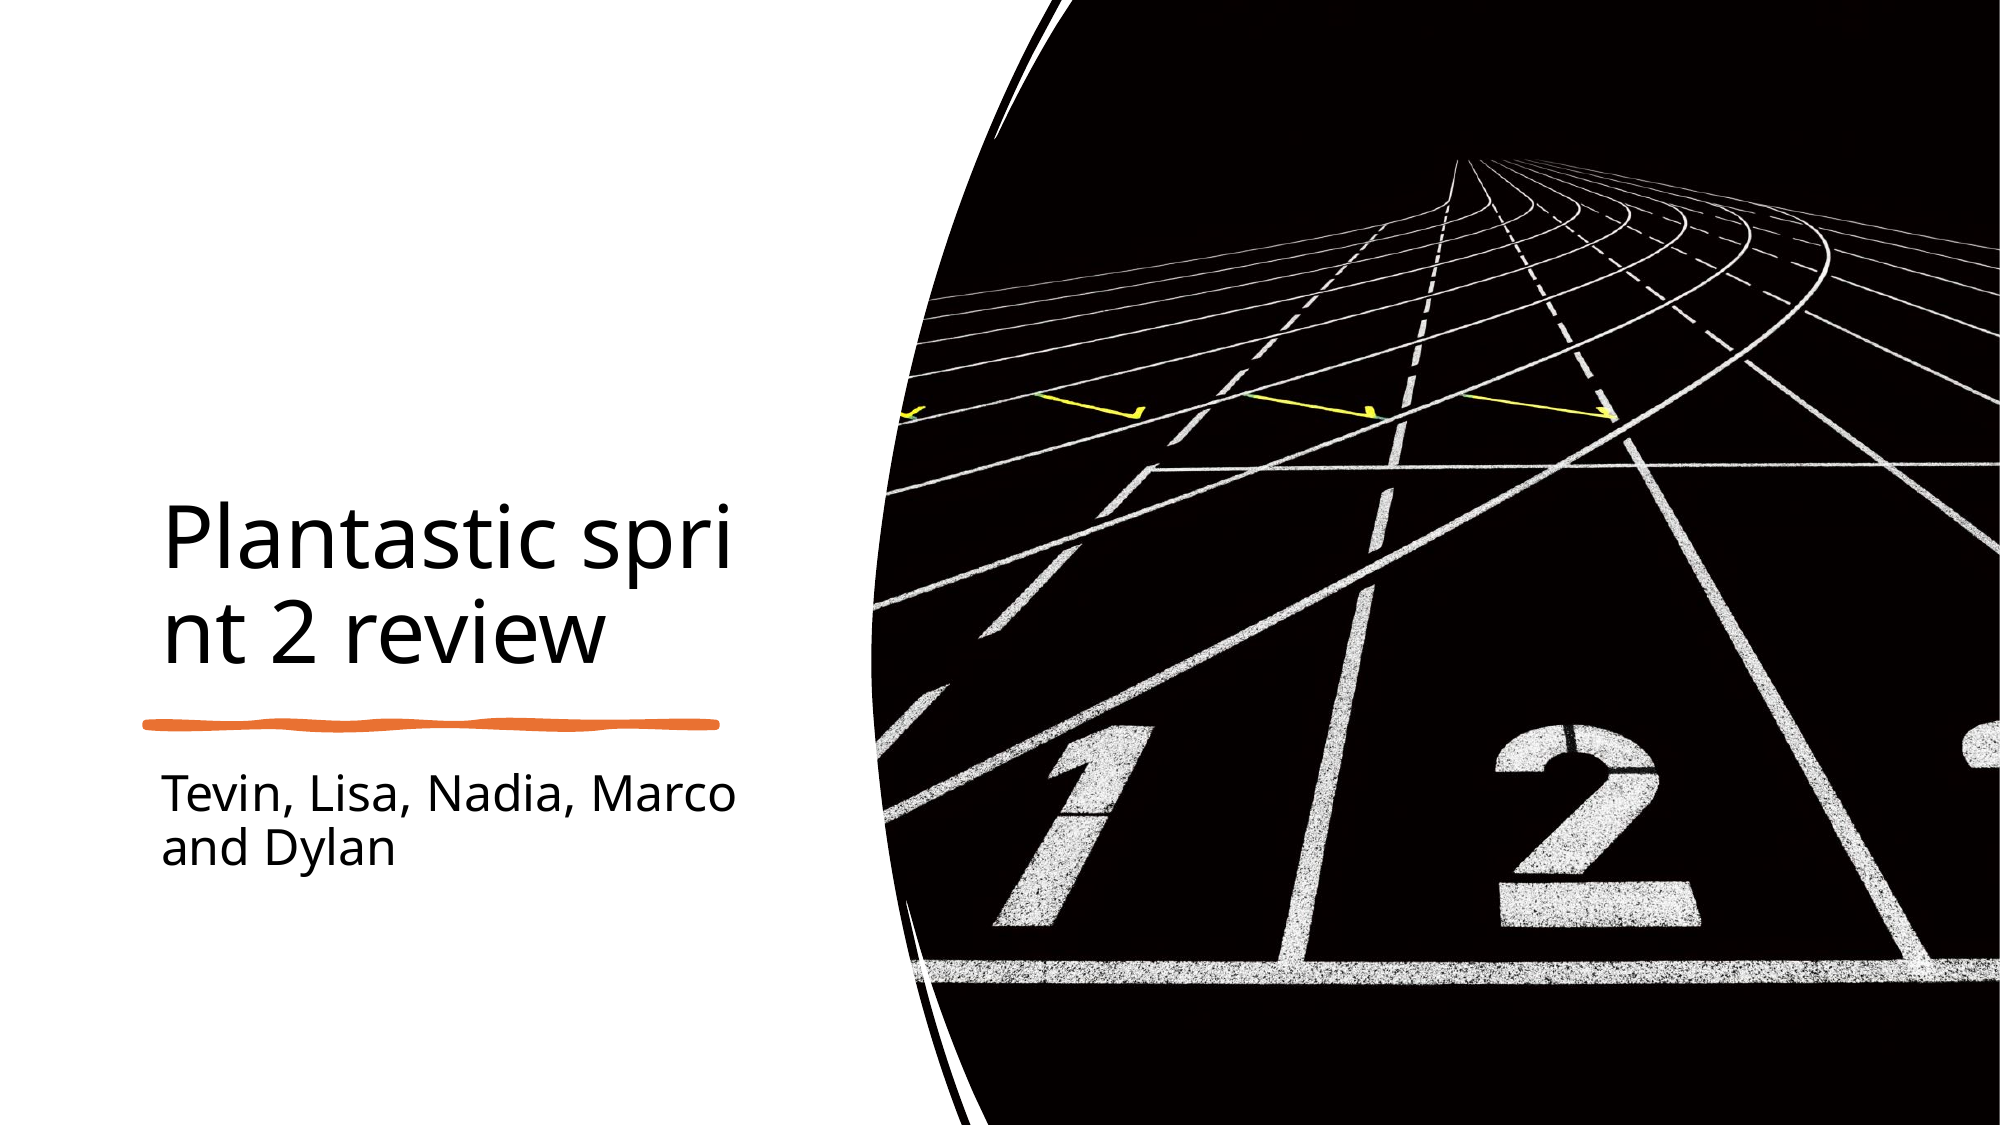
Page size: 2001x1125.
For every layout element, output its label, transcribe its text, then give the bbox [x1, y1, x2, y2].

text_box [0, 0, 870, 1125]
subtitle Tevin, Lisa, Nadia, Marco and Dylan [146, 760, 759, 1019]
text_box [144, 719, 718, 731]
title Plantastic sprint 2 review [146, 104, 759, 690]
picture [870, 0, 2000, 1125]
